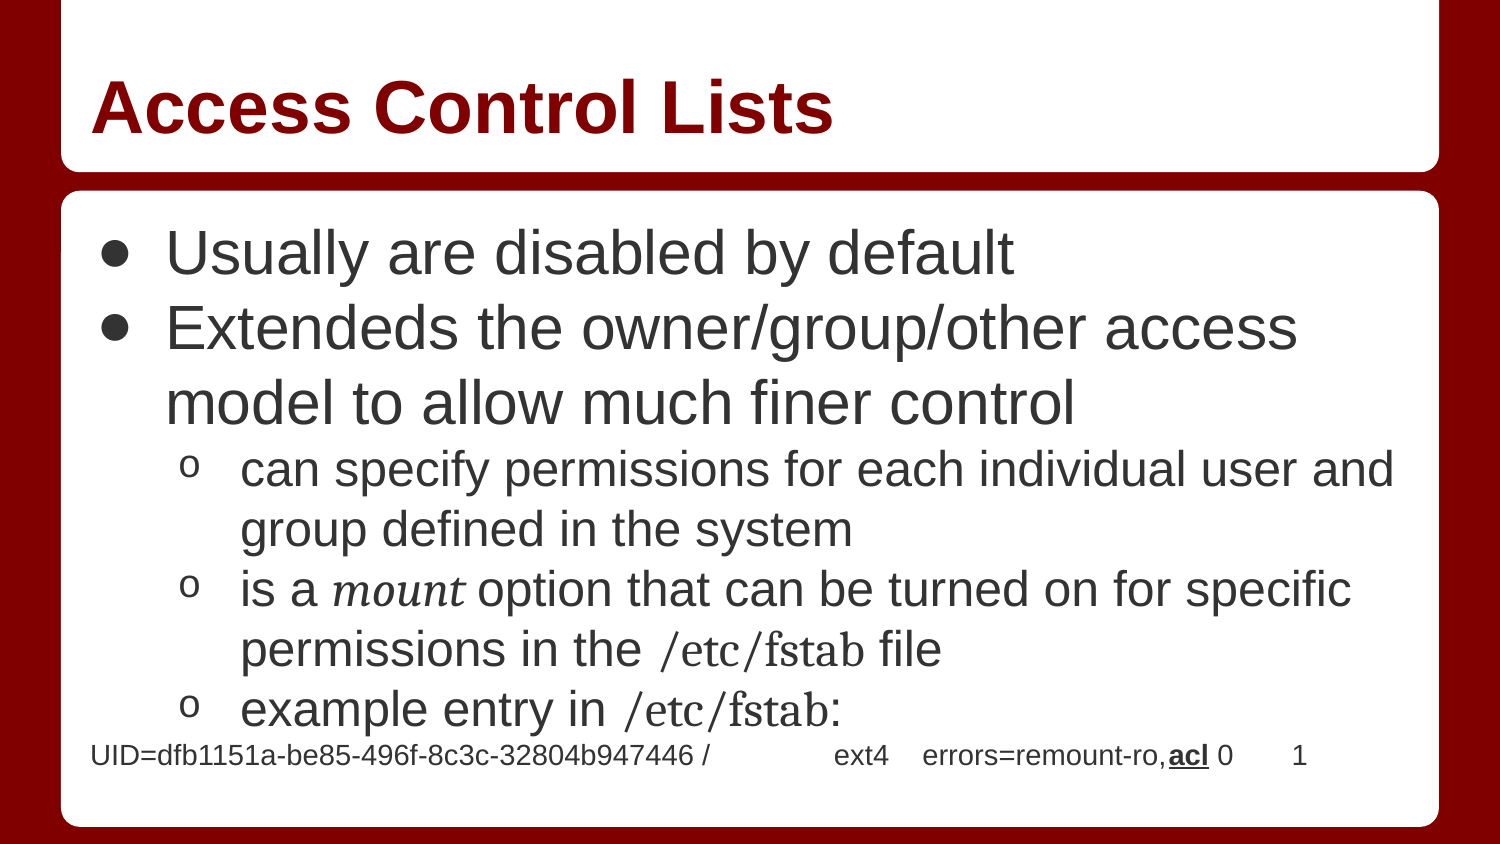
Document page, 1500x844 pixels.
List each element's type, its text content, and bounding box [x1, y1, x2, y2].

title Access Control Lists [75, 22, 1425, 164]
list Usually are disabled by default Extendeds the owner/group/other access model to allow much finer control can specify permissions for each individual user and group defined in the system is a mount option that can be turned on for specific permissions in the /etc/fstab file example entry in /etc/fstab: UID=dfb1151a-be85-496f-8c3c-32804b947446 / ext4 errors=remount-ro,acl 0 1 [75, 196, 1425, 808]
